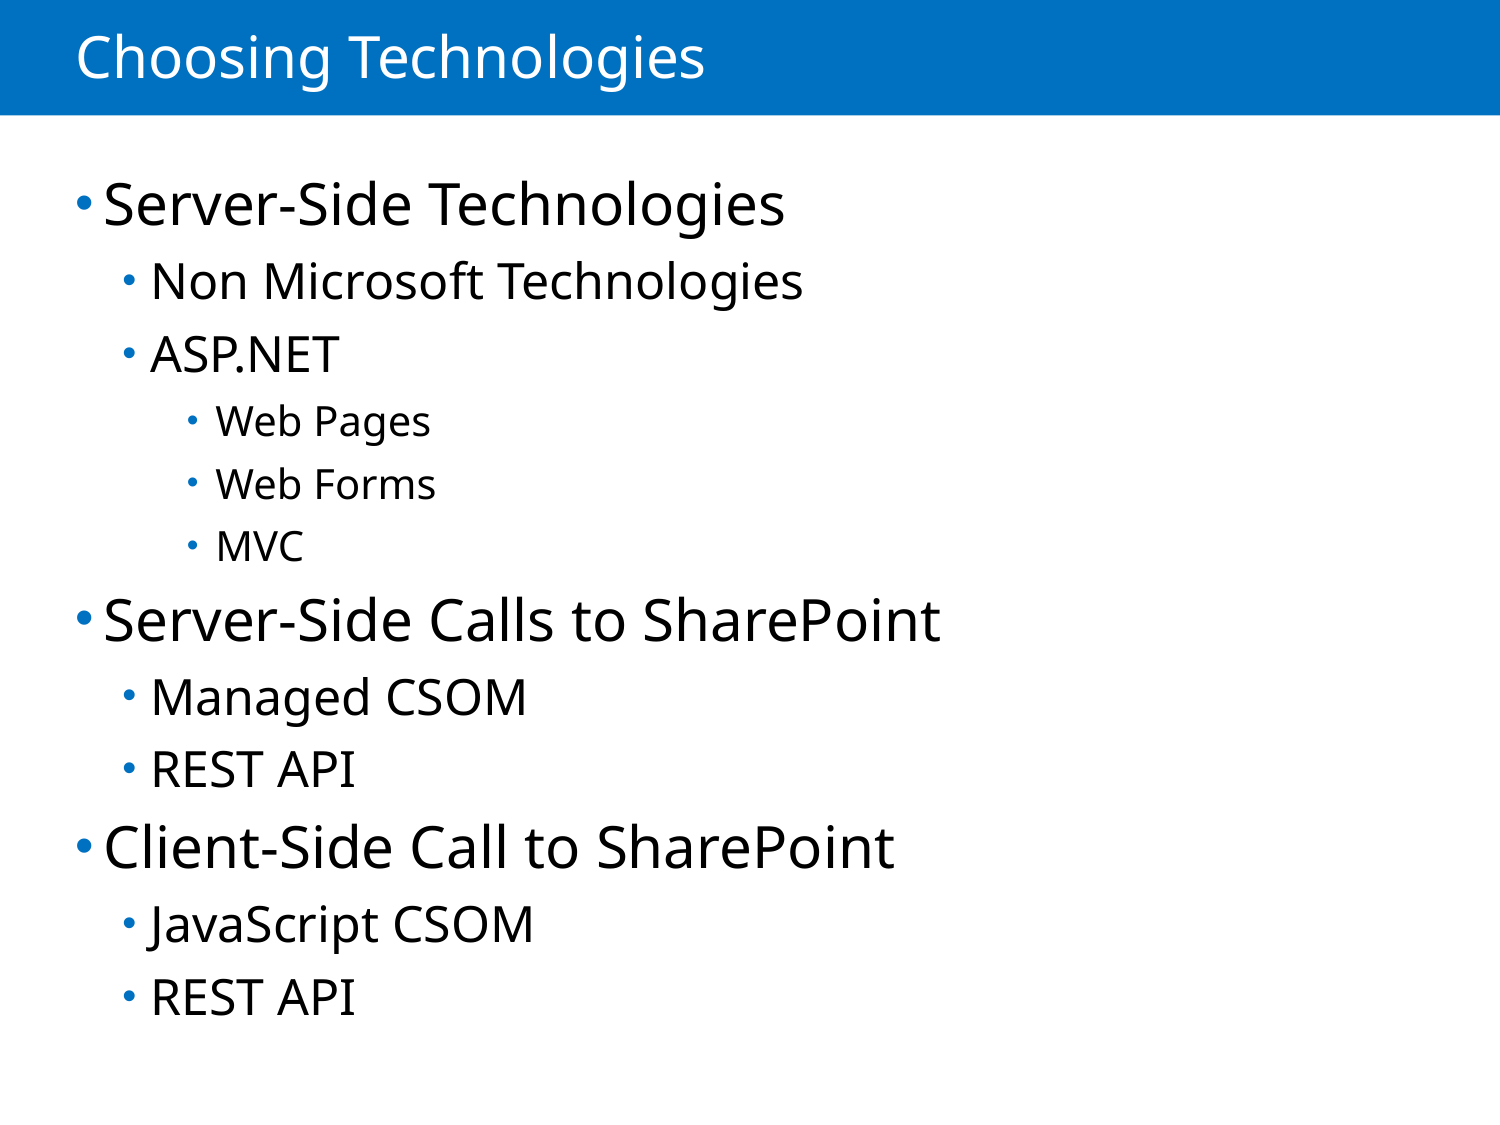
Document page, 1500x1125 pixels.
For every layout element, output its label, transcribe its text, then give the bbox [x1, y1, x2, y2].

text_box Server-Side Technologies Non Microsoft Technologies ASP.NET Web Pages Web Forms MVC Server-Side Calls to SharePoint Managed CSOM REST API Client-Side Call to SharePoint JavaScript CSOM REST API [75, 167, 1408, 1012]
title Choosing Technologies [75, 0, 1351, 122]
